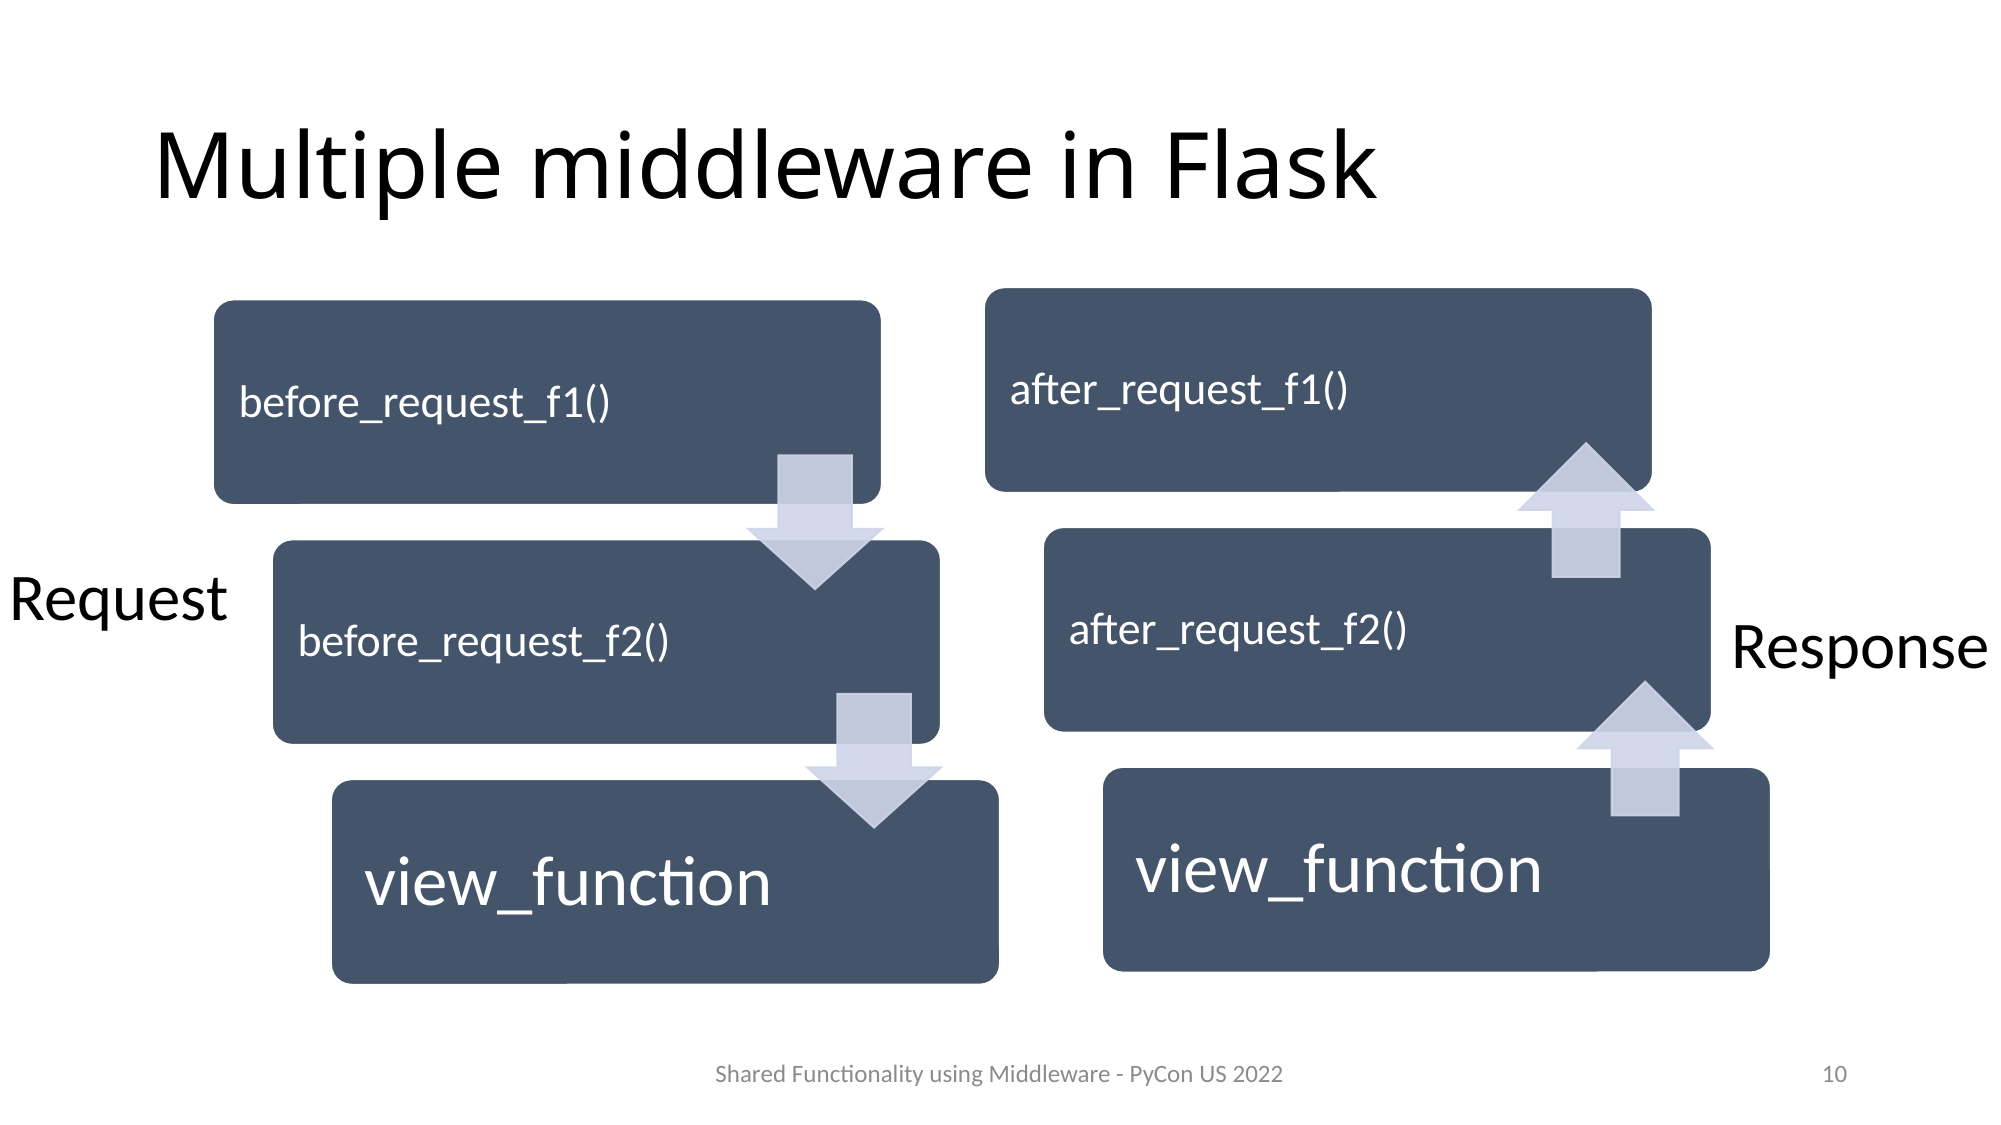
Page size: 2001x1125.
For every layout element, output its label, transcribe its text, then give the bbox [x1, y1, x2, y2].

slide_number 10 [1412, 1042, 1863, 1103]
text_box Response [1771, 594, 2000, 689]
footer Shared Functionality using Middleware - PyCon US 2022 [662, 1042, 1338, 1103]
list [212, 299, 1000, 985]
title Multiple middleware in Flask [137, 59, 1863, 278]
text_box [983, 287, 1771, 973]
text_box Request [0, 546, 212, 641]
